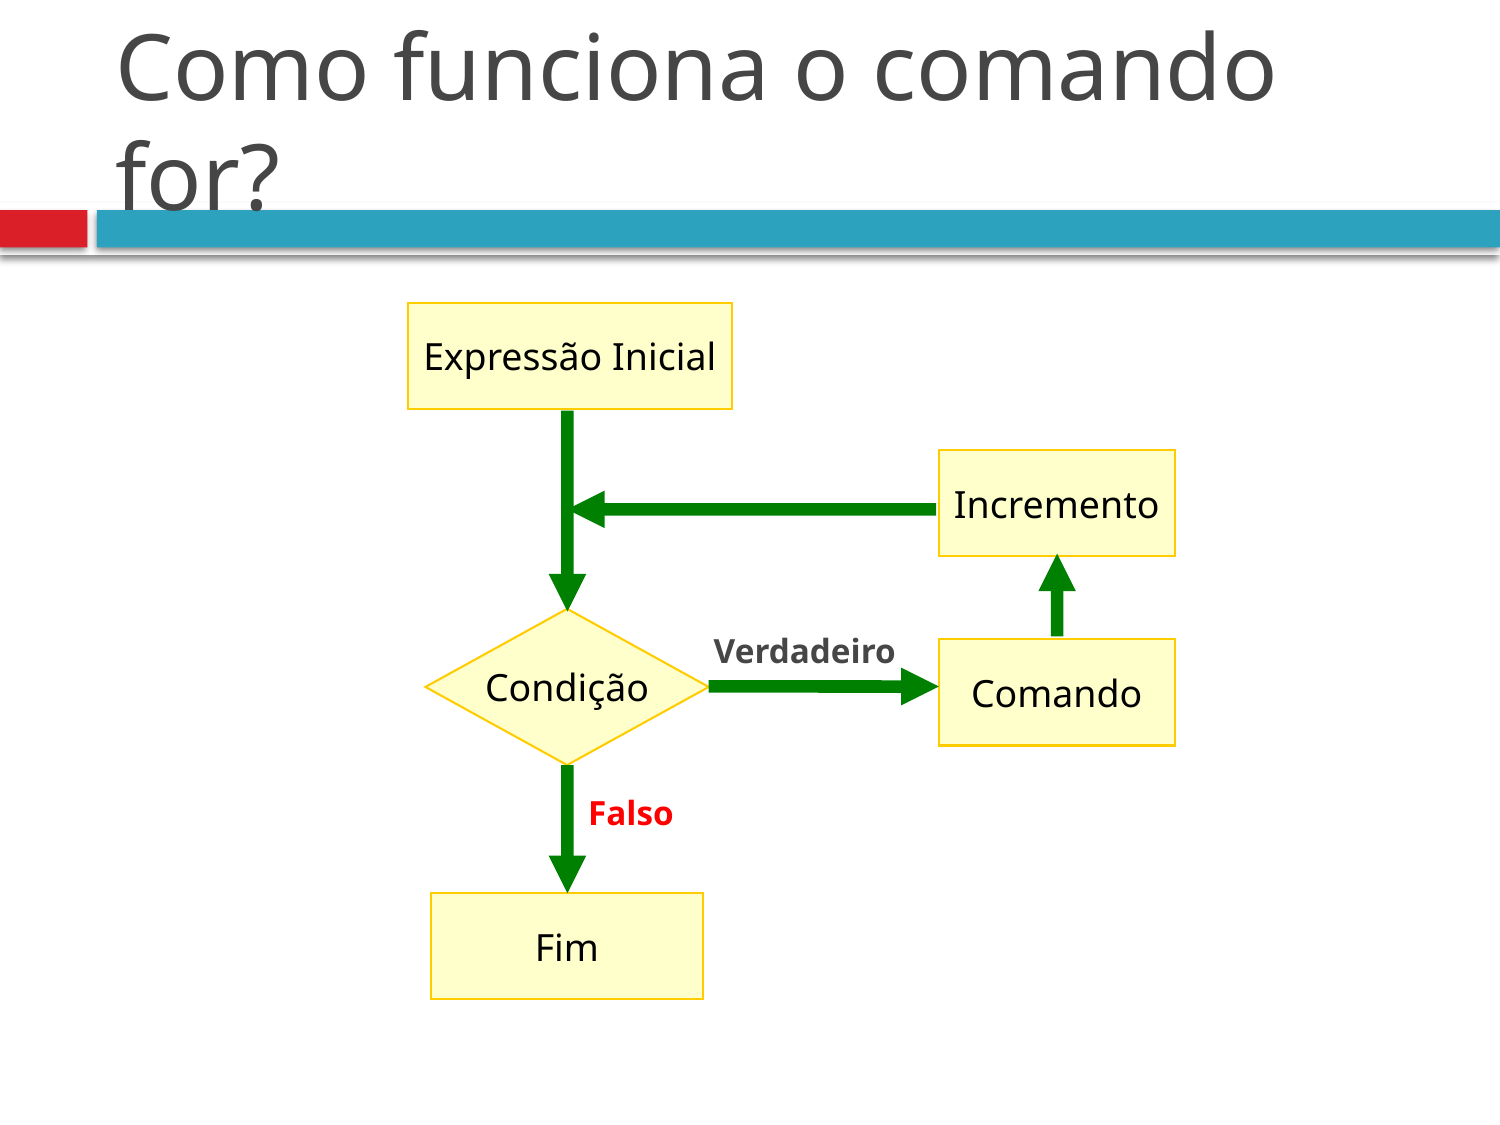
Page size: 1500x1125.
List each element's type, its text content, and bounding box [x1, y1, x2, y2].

text_box Expressão Inicial [407, 302, 733, 409]
text_box Condição [425, 609, 709, 765]
text_box Comando [938, 639, 1175, 746]
text_box Verdadeiro [699, 623, 911, 678]
text_box Incremento [938, 450, 1175, 557]
text_box Falso [573, 785, 689, 840]
text_box Fim [430, 893, 703, 1000]
text_box [1050, 553, 1064, 637]
title Como funciona o comando for? [100, 37, 1471, 200]
text_box [561, 765, 574, 894]
text_box [708, 680, 939, 693]
text_box [567, 503, 937, 516]
text_box [561, 510, 574, 612]
